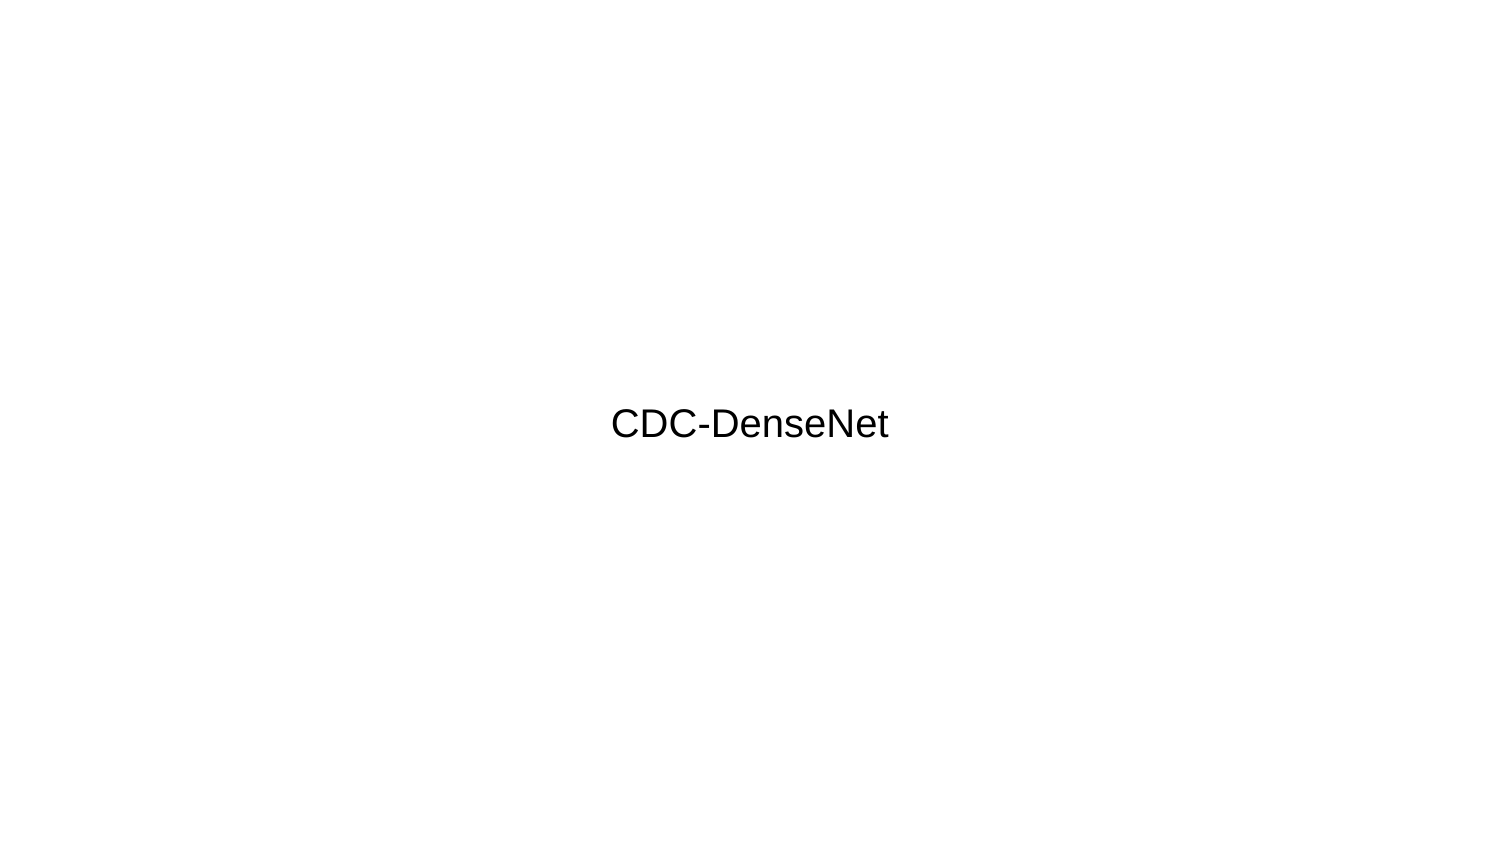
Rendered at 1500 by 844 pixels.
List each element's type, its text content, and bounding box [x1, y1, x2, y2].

title CDC-DenseNet [51, 352, 1449, 491]
